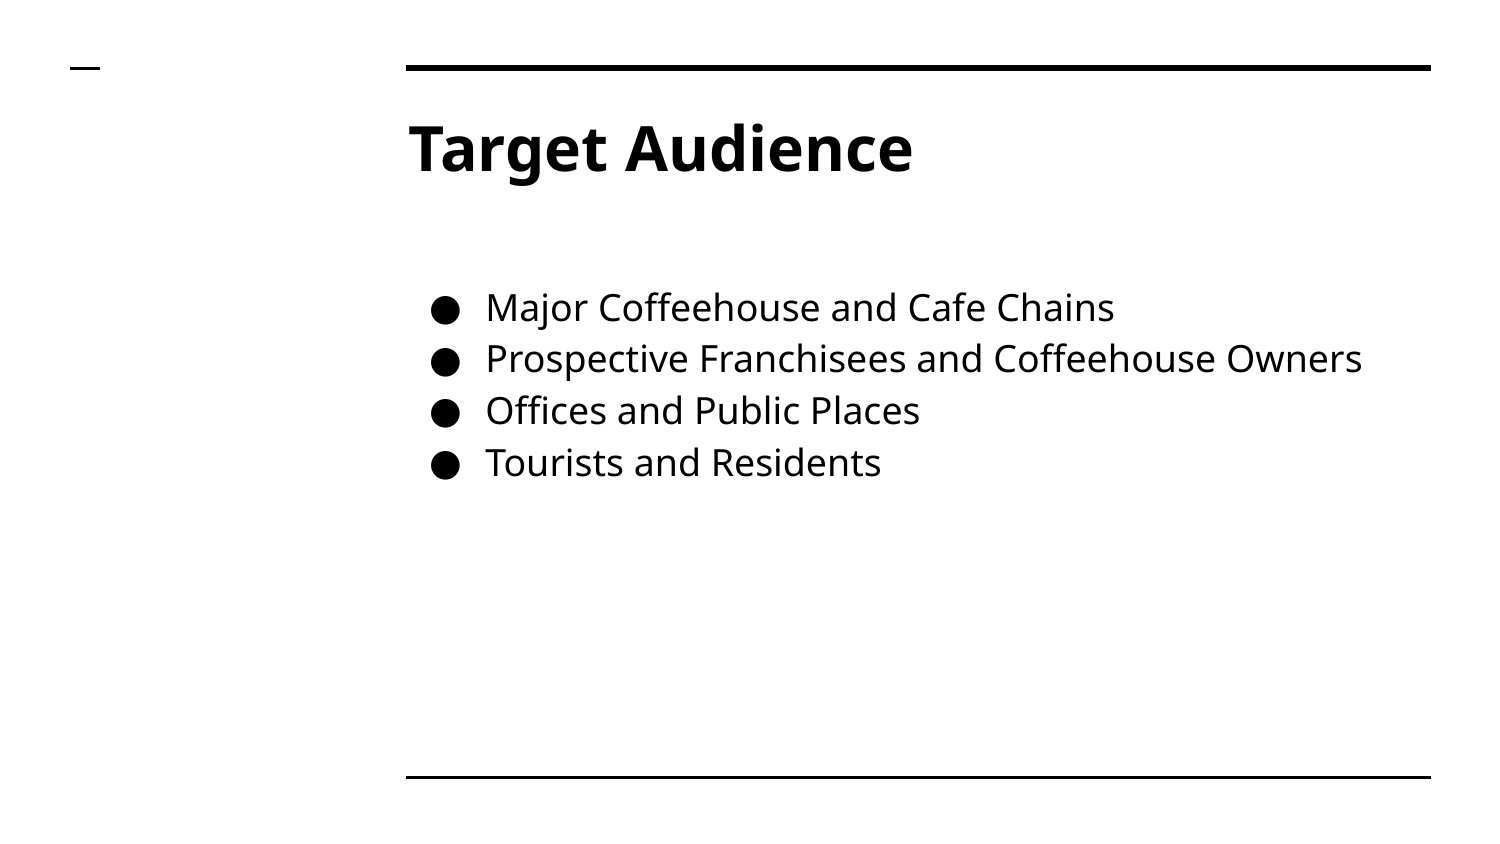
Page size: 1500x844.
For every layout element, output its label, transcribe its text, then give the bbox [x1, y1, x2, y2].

list Major Coffeehouse and Cafe Chains Prospective Franchisees and Coffeehouse Owners Offices and Public Places Tourists and Residents [395, 261, 1433, 755]
title Target Audience [393, 94, 1431, 199]
